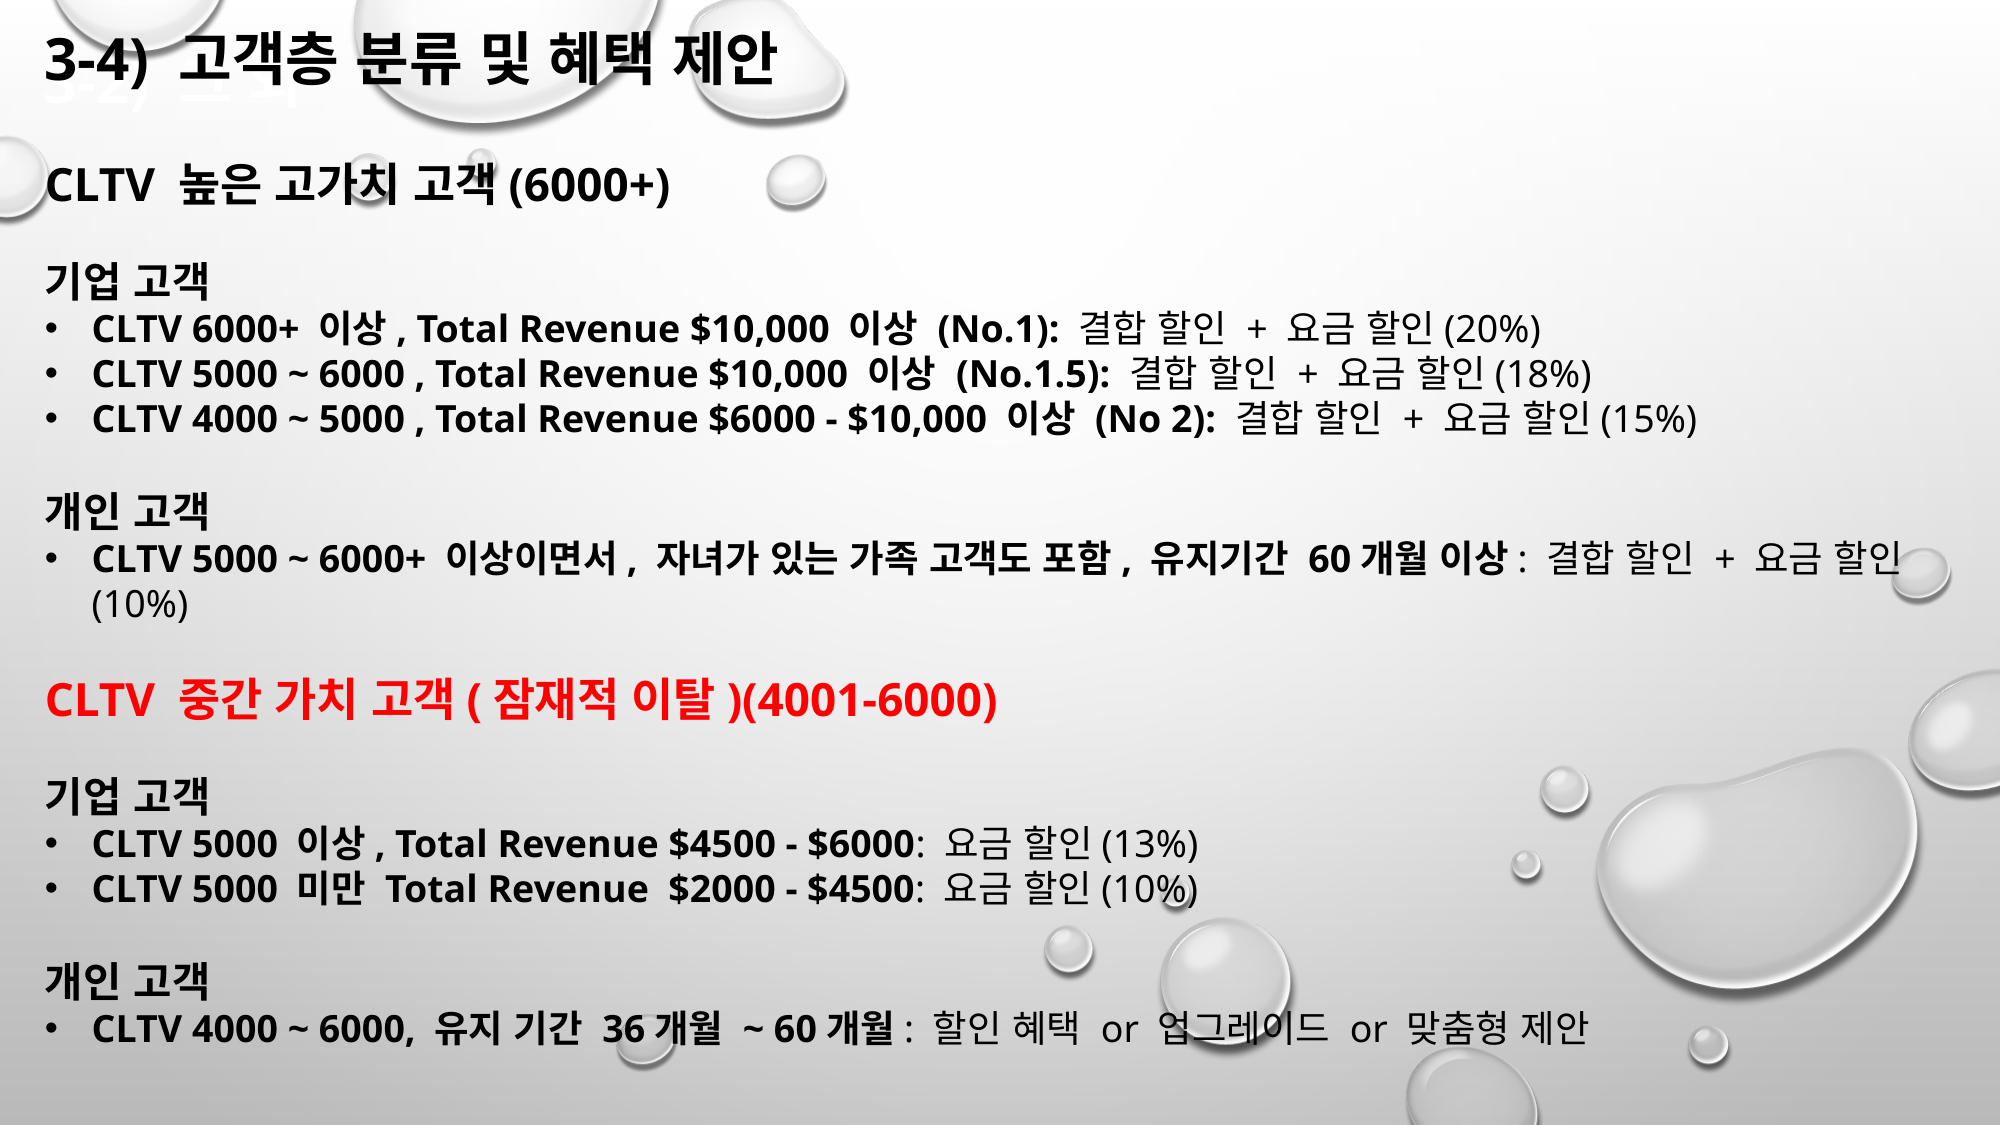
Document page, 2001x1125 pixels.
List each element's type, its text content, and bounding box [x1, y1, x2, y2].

text_box CLTV 높은 고가치 고객(6000+) 기업 고객 CLTV 6000+ 이상, Total Revenue $10,000 이상 (No.1): 결합 할인 + 요금 할인(20%) CLTV 5000 ~ 6000 , Total Revenue $10,000 이상 (No.1.5): 결합 할인 + 요금 할인(18%) CLTV 4000 ~ 5000 , Total Revenue $6000 - $10,000 이상 (No 2): 결합 할인 + 요금 할인(15%) 개인 고객 CLTV 5000 ~ 6000+ 이상이면서, 자녀가 있는 가족 고객도 포함, 유지기간 60개월 이상: 결합 할인 + 요금 할인(10%) CLTV 중간 가치 고객(잠재적 이탈)(4001-6000) 기업 고객 CLTV 5000 이상, Total Revenue $4500 - $6000: 요금 할인(13%) CLTV 5000 미만 Total Revenue $2000 - $4500: 요금 할인(10%) 개인 고객 CLTV 4000 ~ 6000, 유지 기간 36개월 ~ 60개월: 할인 혜택 or 업그레이드 or 맞춤형 제안 [29, 57, 1920, 1125]
text_box 3-4) 고객층 분류 및 혜택 제안 [29, 15, 1796, 170]
picture [0, 0, 2000, 1125]
